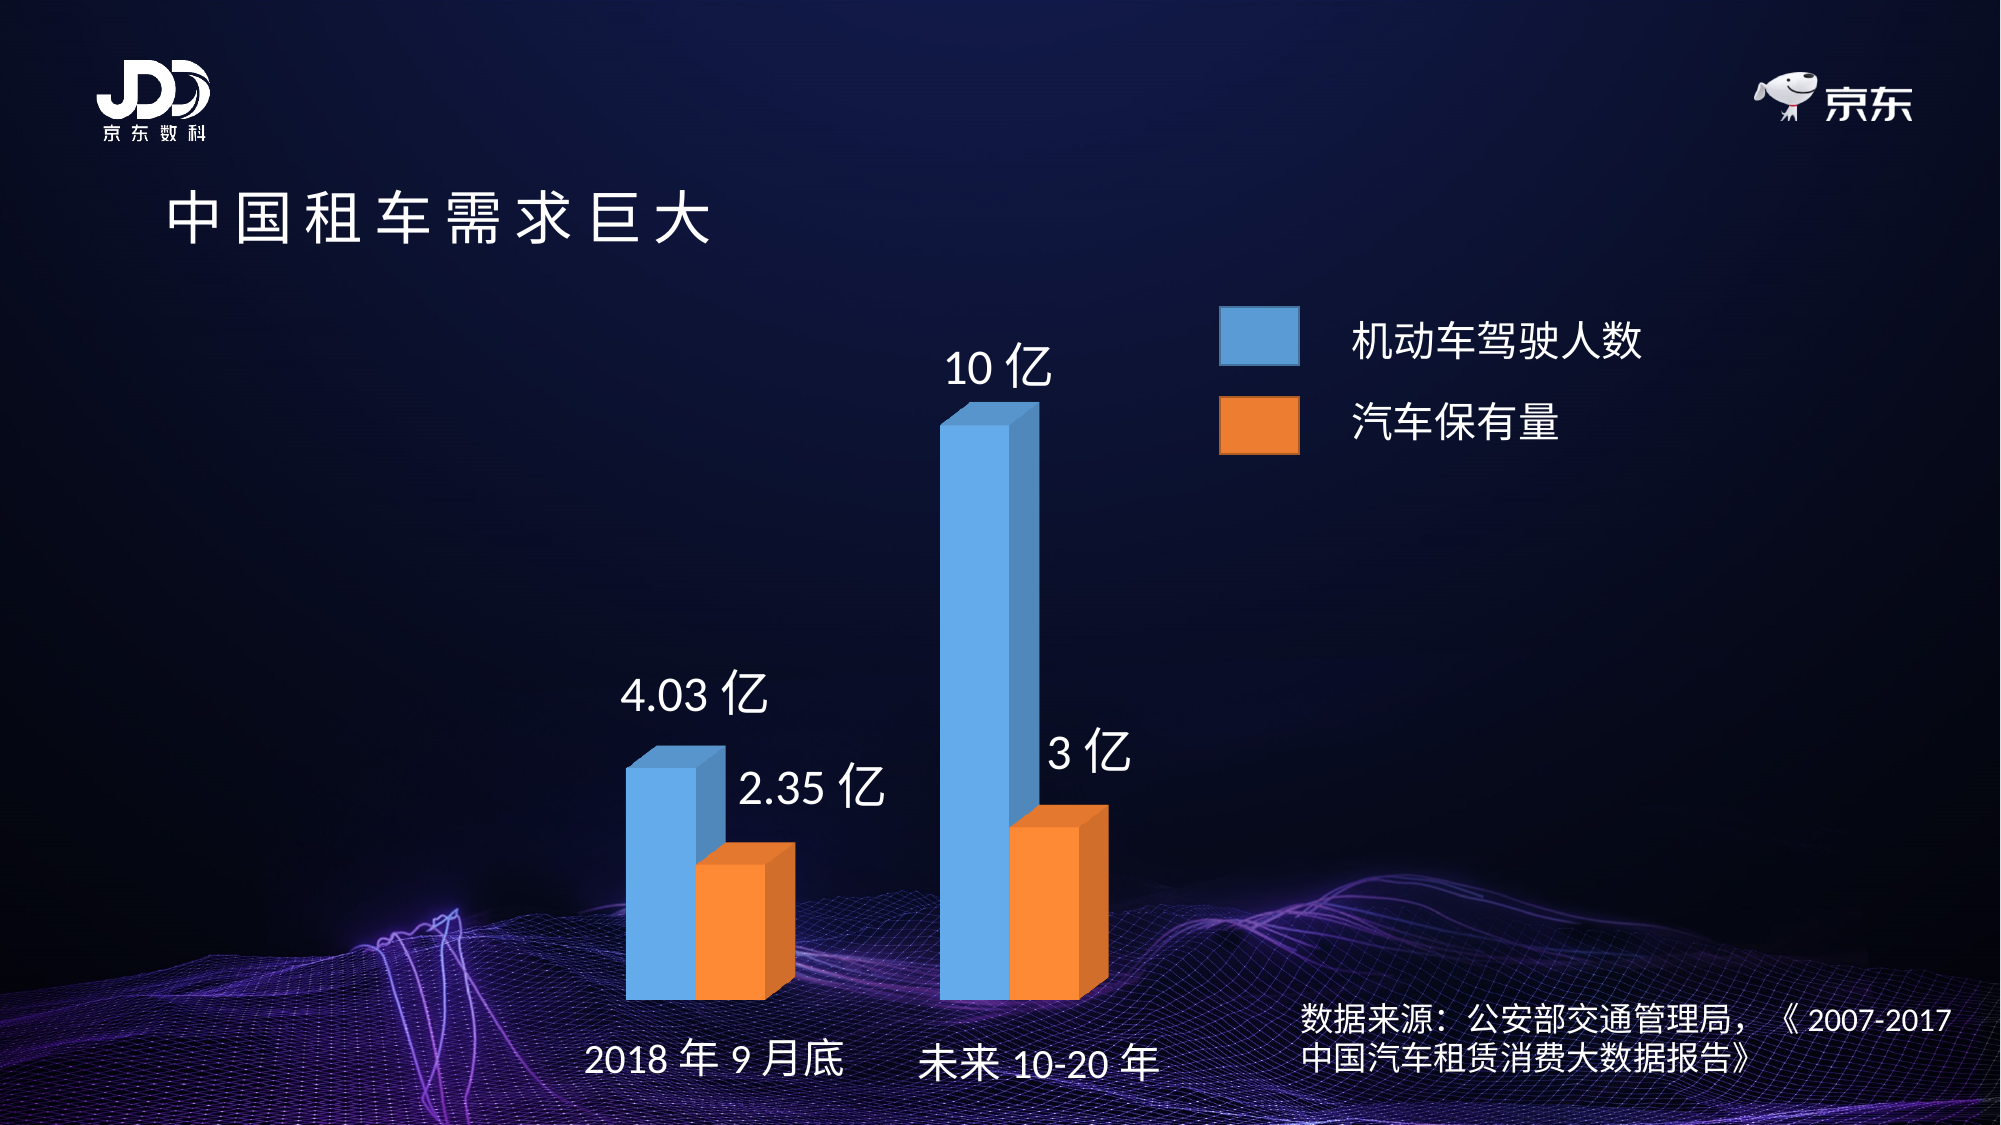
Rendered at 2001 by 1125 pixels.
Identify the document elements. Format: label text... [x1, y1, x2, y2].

text_box 未来10-20年 [903, 1029, 1176, 1095]
text_box 中国租车需求巨大 [149, 173, 1850, 259]
text_box 10亿 [927, 327, 1070, 377]
chart [523, 377, 1909, 1025]
text_box 2018年9月底 [568, 1025, 860, 1089]
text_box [1219, 306, 1661, 455]
picture [0, 0, 2001, 1125]
text_box 数据来源：公安部交通管理局，《2007-2017中国汽车租赁消费大数据报告》 [1286, 990, 1973, 1085]
